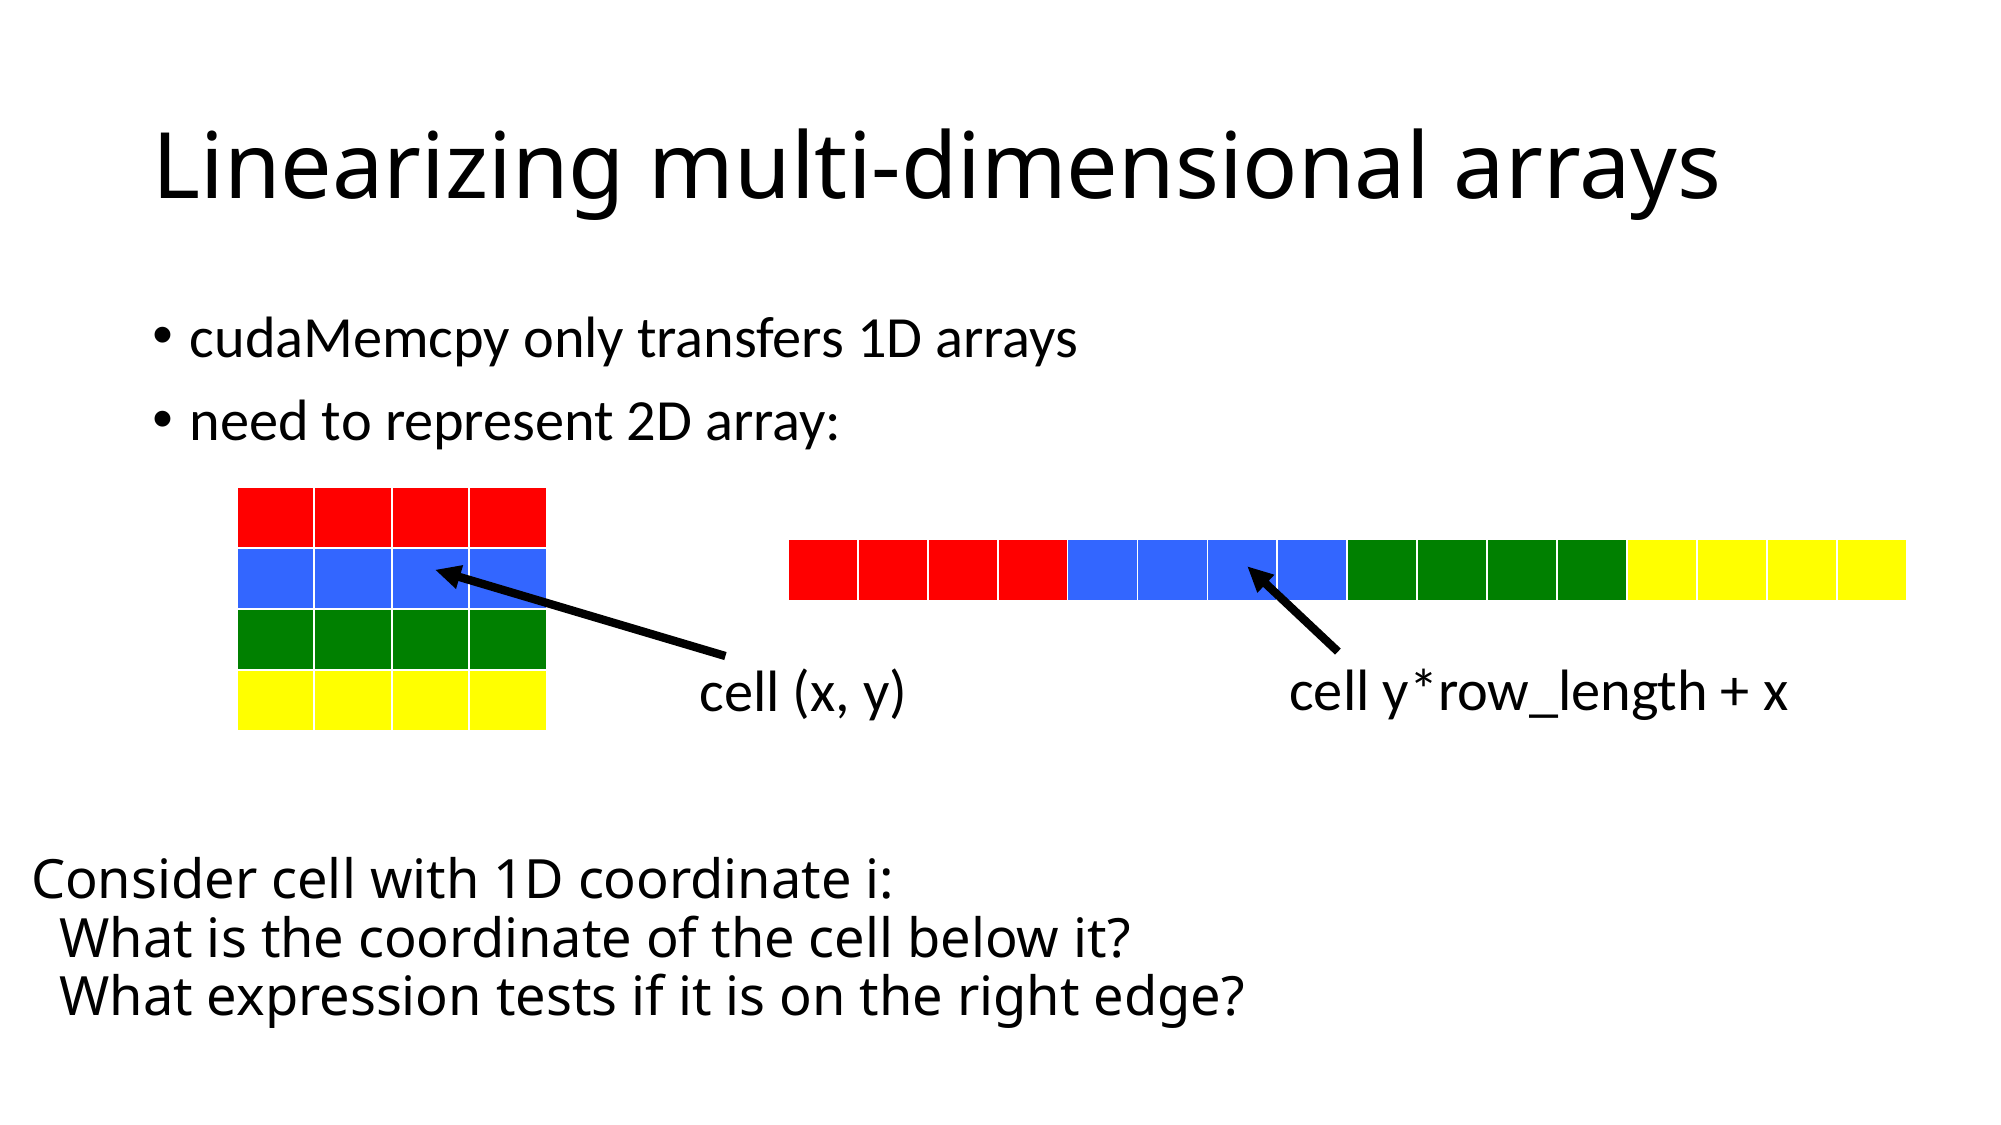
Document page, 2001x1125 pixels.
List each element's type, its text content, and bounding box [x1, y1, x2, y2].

table_header [1278, 540, 1346, 600]
table_cell [393, 671, 468, 730]
table_cell [393, 610, 468, 669]
table_cell [238, 671, 313, 730]
table_header [1348, 540, 1416, 600]
table_header [1068, 540, 1137, 600]
table_cell [238, 610, 313, 669]
table_header [1698, 540, 1766, 600]
table_header [1558, 540, 1626, 600]
table_cell [315, 549, 391, 608]
table_header [393, 488, 468, 547]
table_header [470, 488, 546, 547]
table_header [999, 540, 1067, 600]
text_box cell (x, y) [684, 646, 923, 731]
table_header [1418, 540, 1486, 600]
list cudaMemcpy only transfers 1D arrays need to represent 2D array: [137, 299, 1863, 464]
table_header [315, 488, 391, 547]
table_header [1138, 540, 1207, 600]
table_header [238, 488, 313, 547]
table_cell [470, 549, 546, 569]
table_header [1768, 540, 1836, 600]
table_cell [315, 610, 391, 669]
table_header [789, 540, 857, 600]
table_cell [393, 549, 468, 608]
table_cell [470, 657, 546, 669]
title Linearizing multi-dimensional arrays [137, 59, 1863, 278]
text_box cell y*row_length + x [1274, 645, 1804, 730]
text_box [435, 569, 726, 657]
table_header [1488, 540, 1556, 600]
table_header [929, 540, 997, 600]
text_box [1247, 566, 1338, 652]
table_header [1628, 540, 1696, 600]
table_cell [315, 671, 391, 730]
table_cell [470, 671, 546, 730]
table_header [859, 540, 927, 600]
text_box Consider cell with 1D coordinate i: What is the coordinate of the cell below it? What expression tests if it is on the right edge? [16, 806, 1984, 1073]
table_header [1208, 540, 1276, 600]
table_header [1838, 540, 1906, 600]
table_cell [238, 549, 313, 608]
